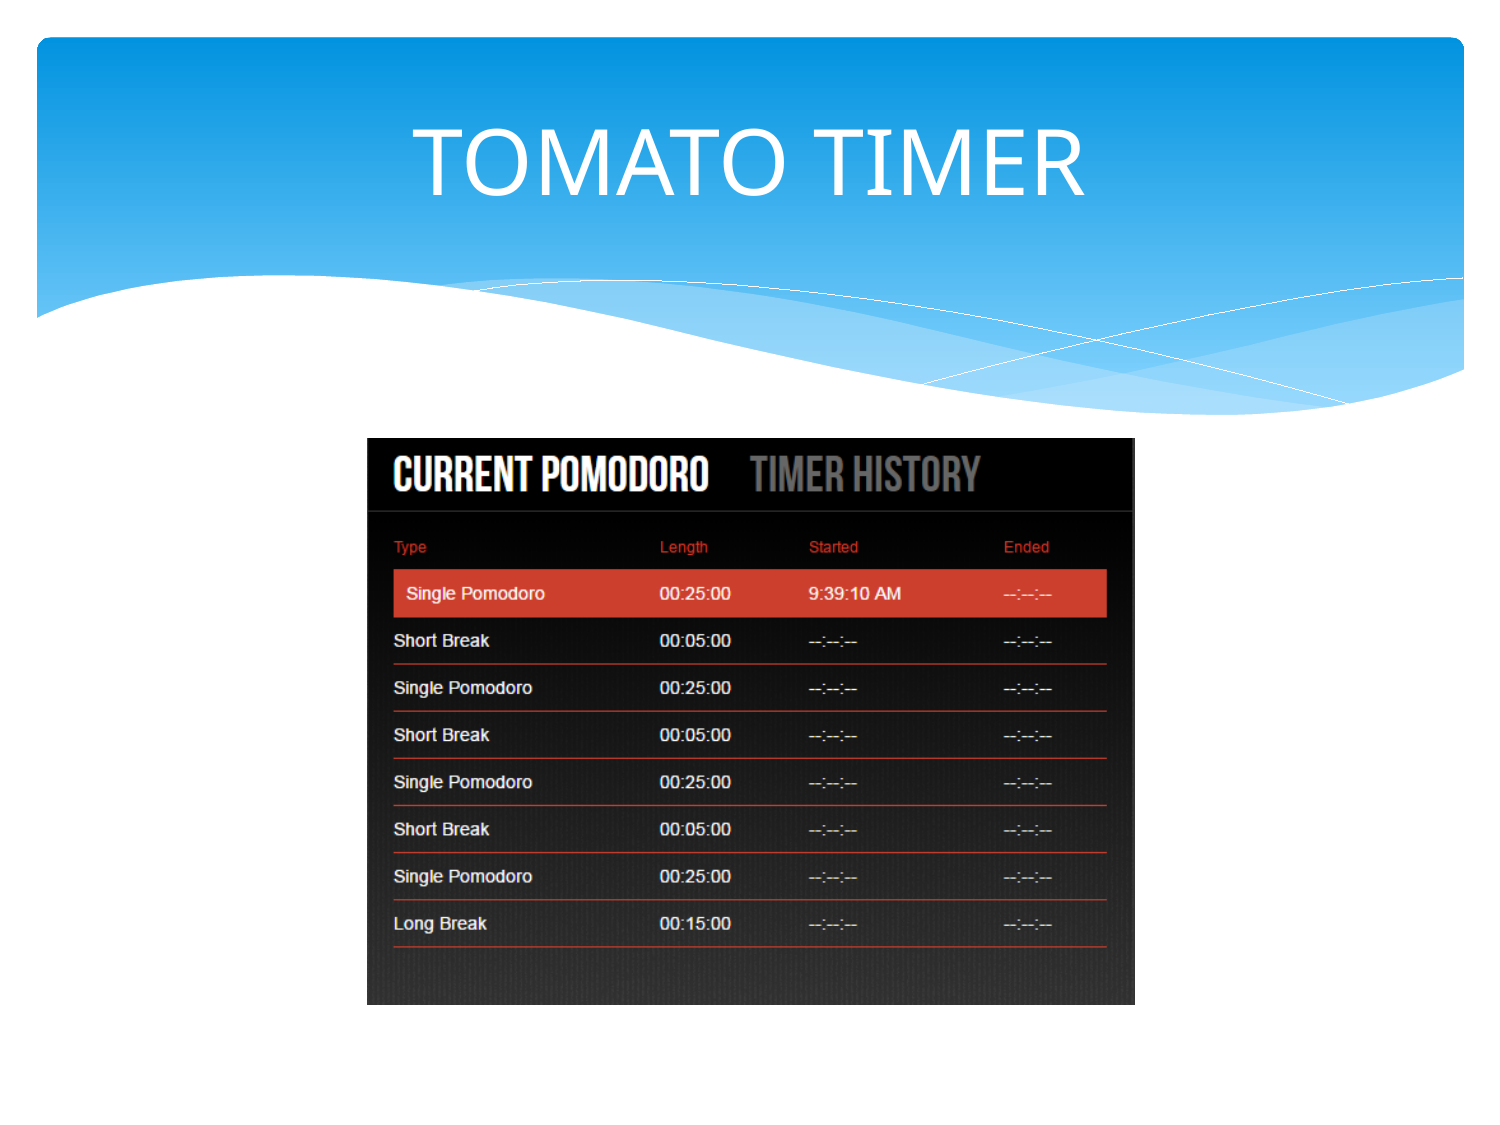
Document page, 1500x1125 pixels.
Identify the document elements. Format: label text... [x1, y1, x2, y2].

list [366, 438, 1135, 1006]
title TOMATO TIMER [75, 55, 1425, 261]
